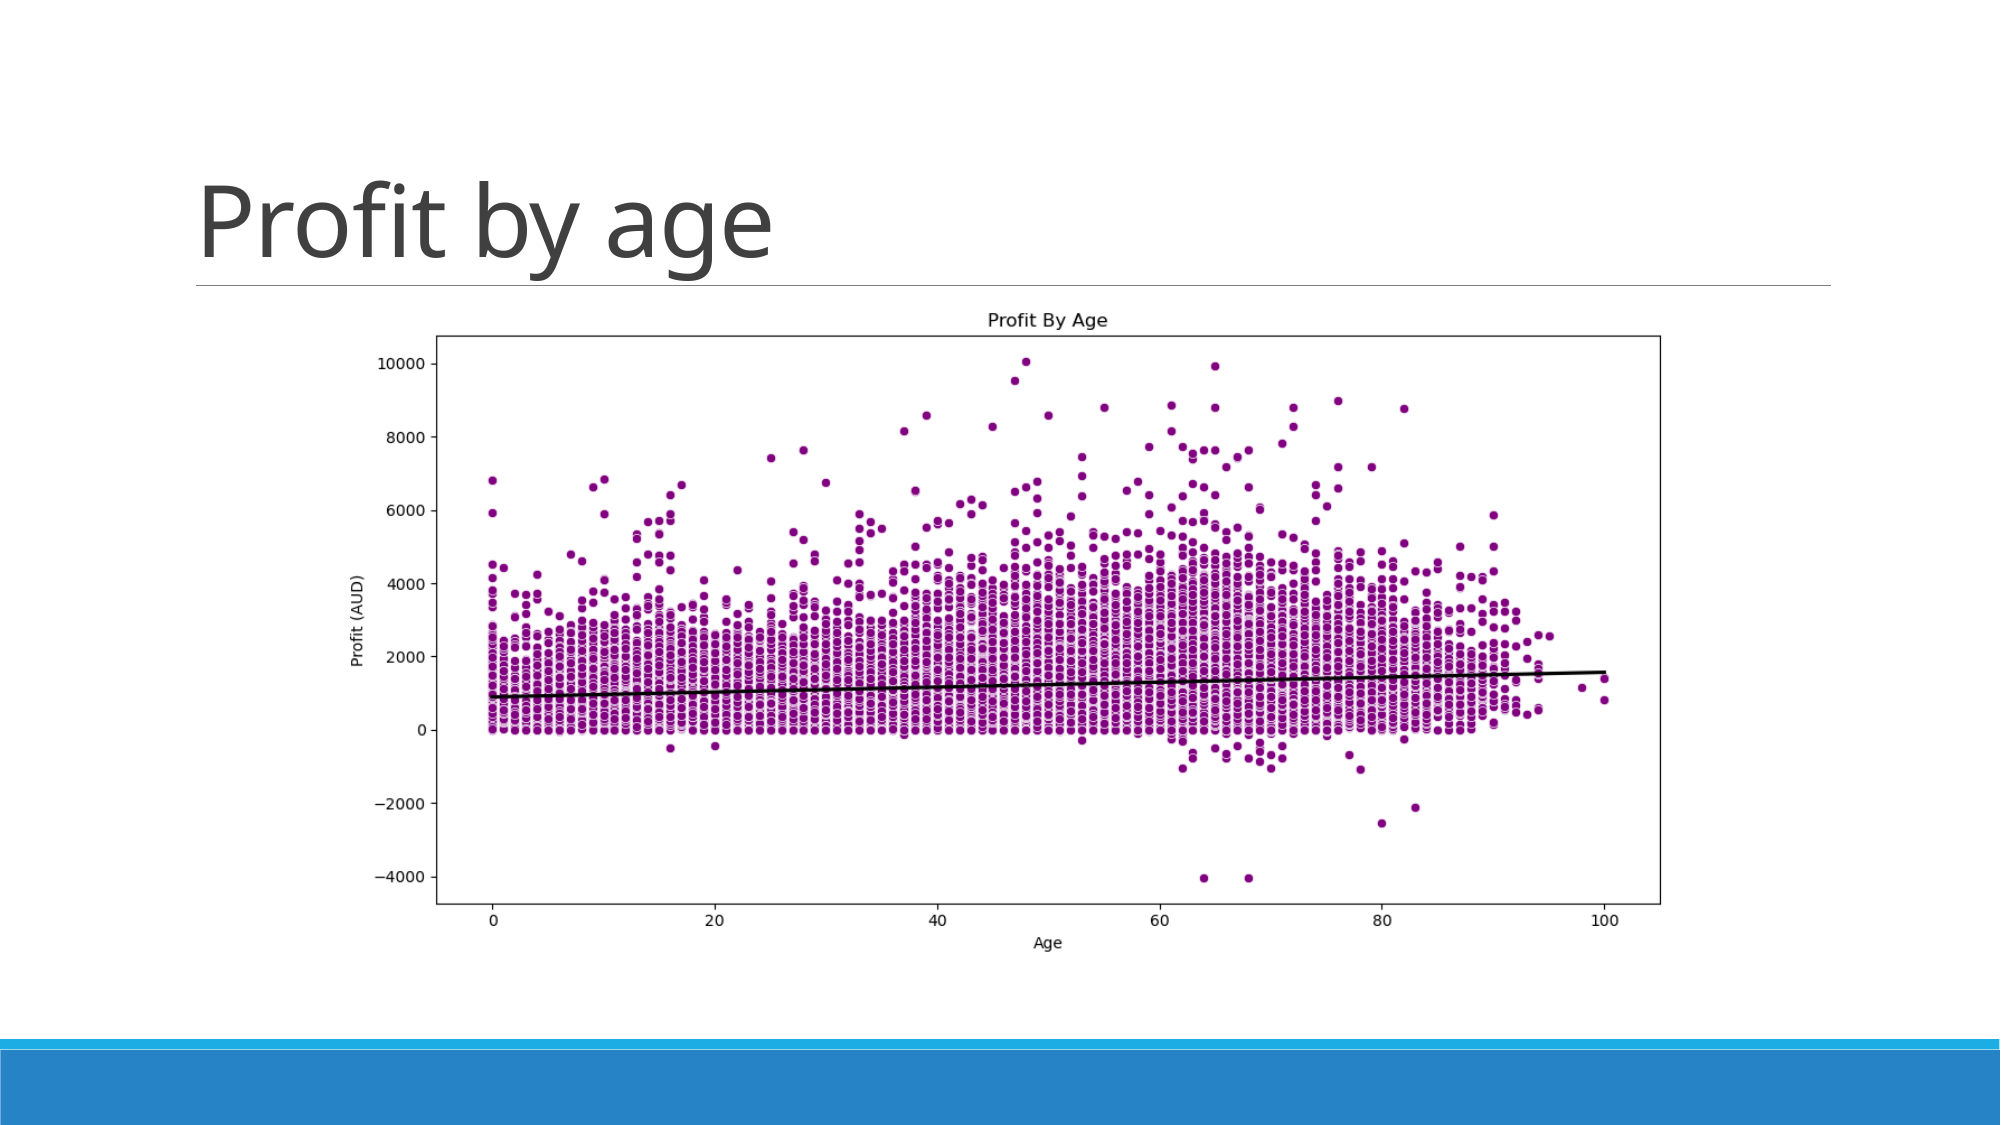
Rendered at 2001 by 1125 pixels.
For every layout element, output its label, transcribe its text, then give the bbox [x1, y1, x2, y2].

title Profit by age [180, 47, 1830, 285]
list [339, 302, 1671, 964]
